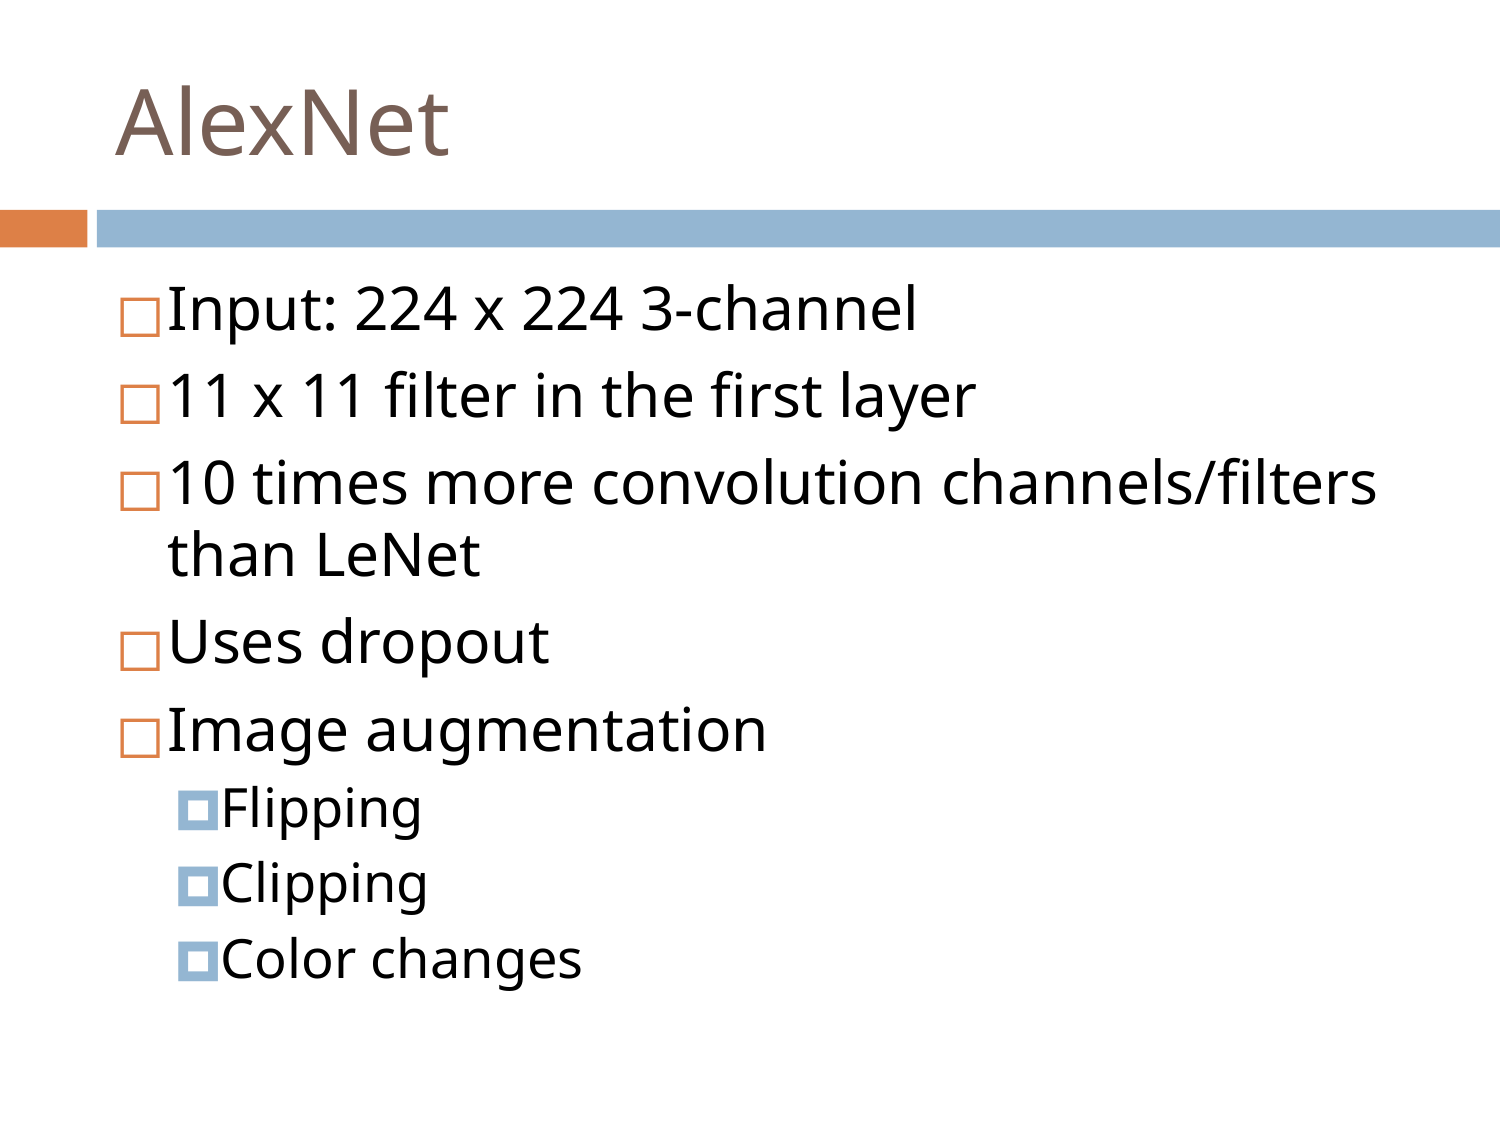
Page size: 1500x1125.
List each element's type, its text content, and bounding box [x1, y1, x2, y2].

list Input: 224 x 224 3-channel 11 x 11 filter in the first layer 10 times more convolution channels/filters than LeNet Uses dropout Image augmentation Flipping Clipping Color changes [100, 262, 1438, 1000]
title AlexNet [100, 37, 1438, 200]
